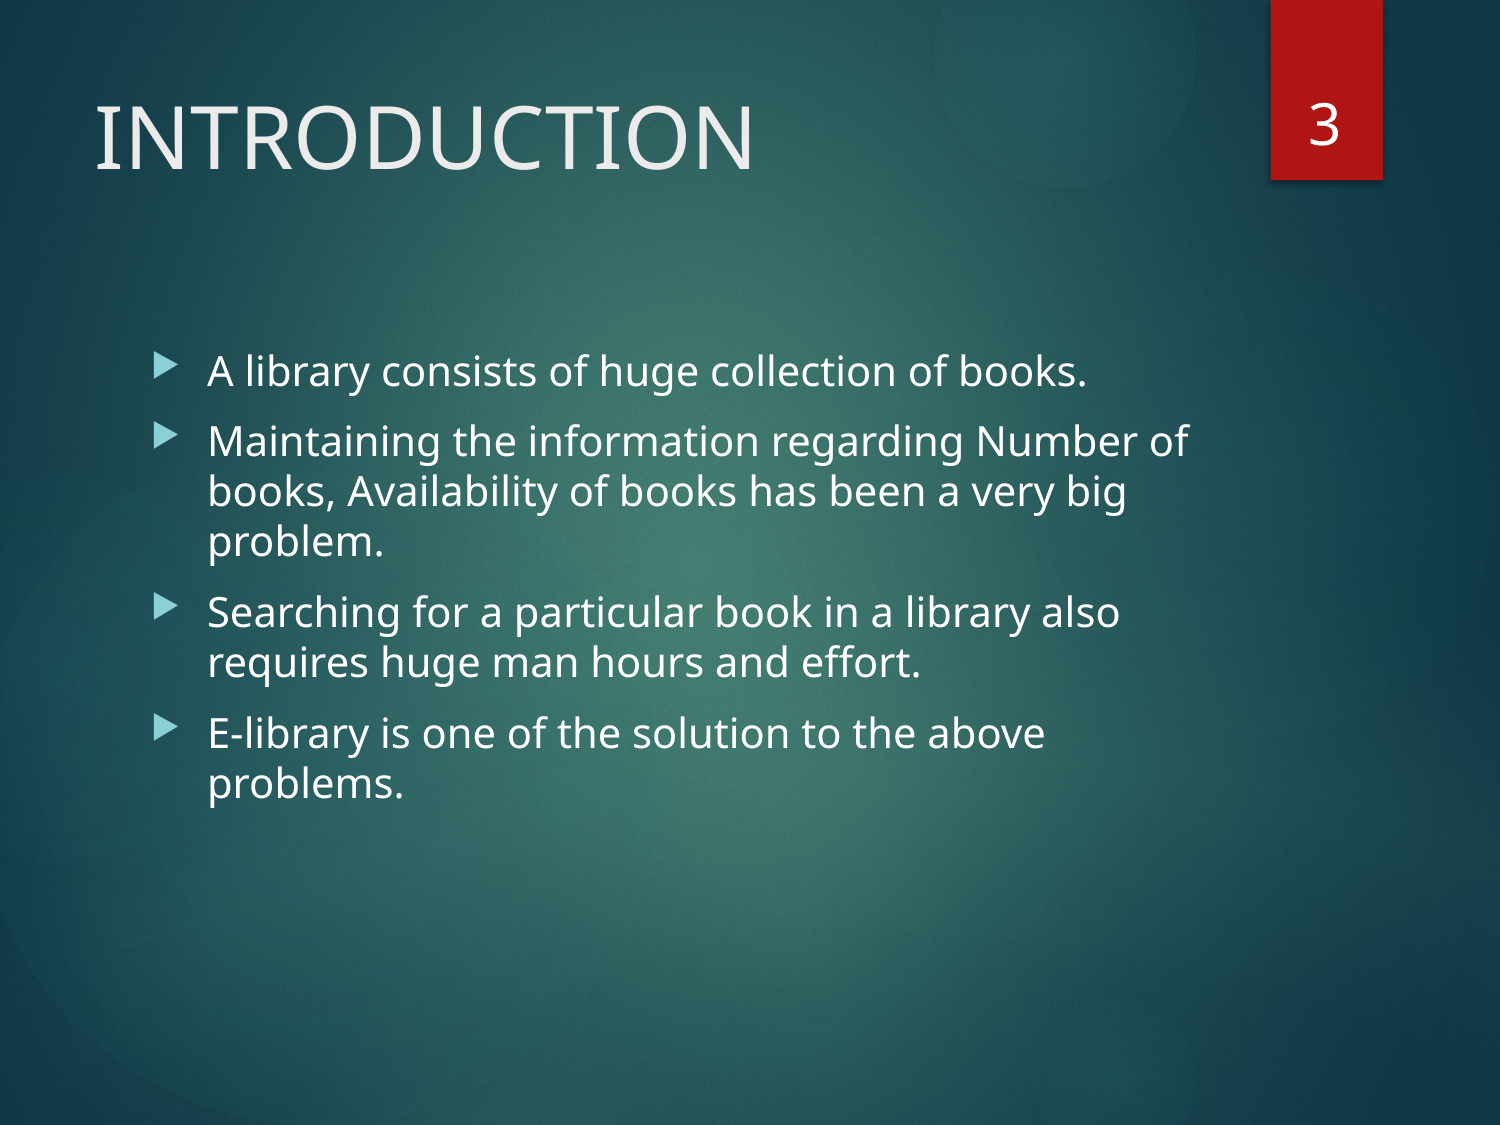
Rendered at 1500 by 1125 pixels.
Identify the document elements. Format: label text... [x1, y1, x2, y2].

slide_number 3 [1273, 48, 1378, 175]
title INTRODUCTION [79, 74, 1237, 304]
list A library consists of huge collection of books. Maintaining the information regarding Number of books, Availability of books has been a very big problem. Searching for a particular book in a library also requires huge man hours and effort. E-library is one of the solution to the above problems. [135, 336, 1237, 1025]
